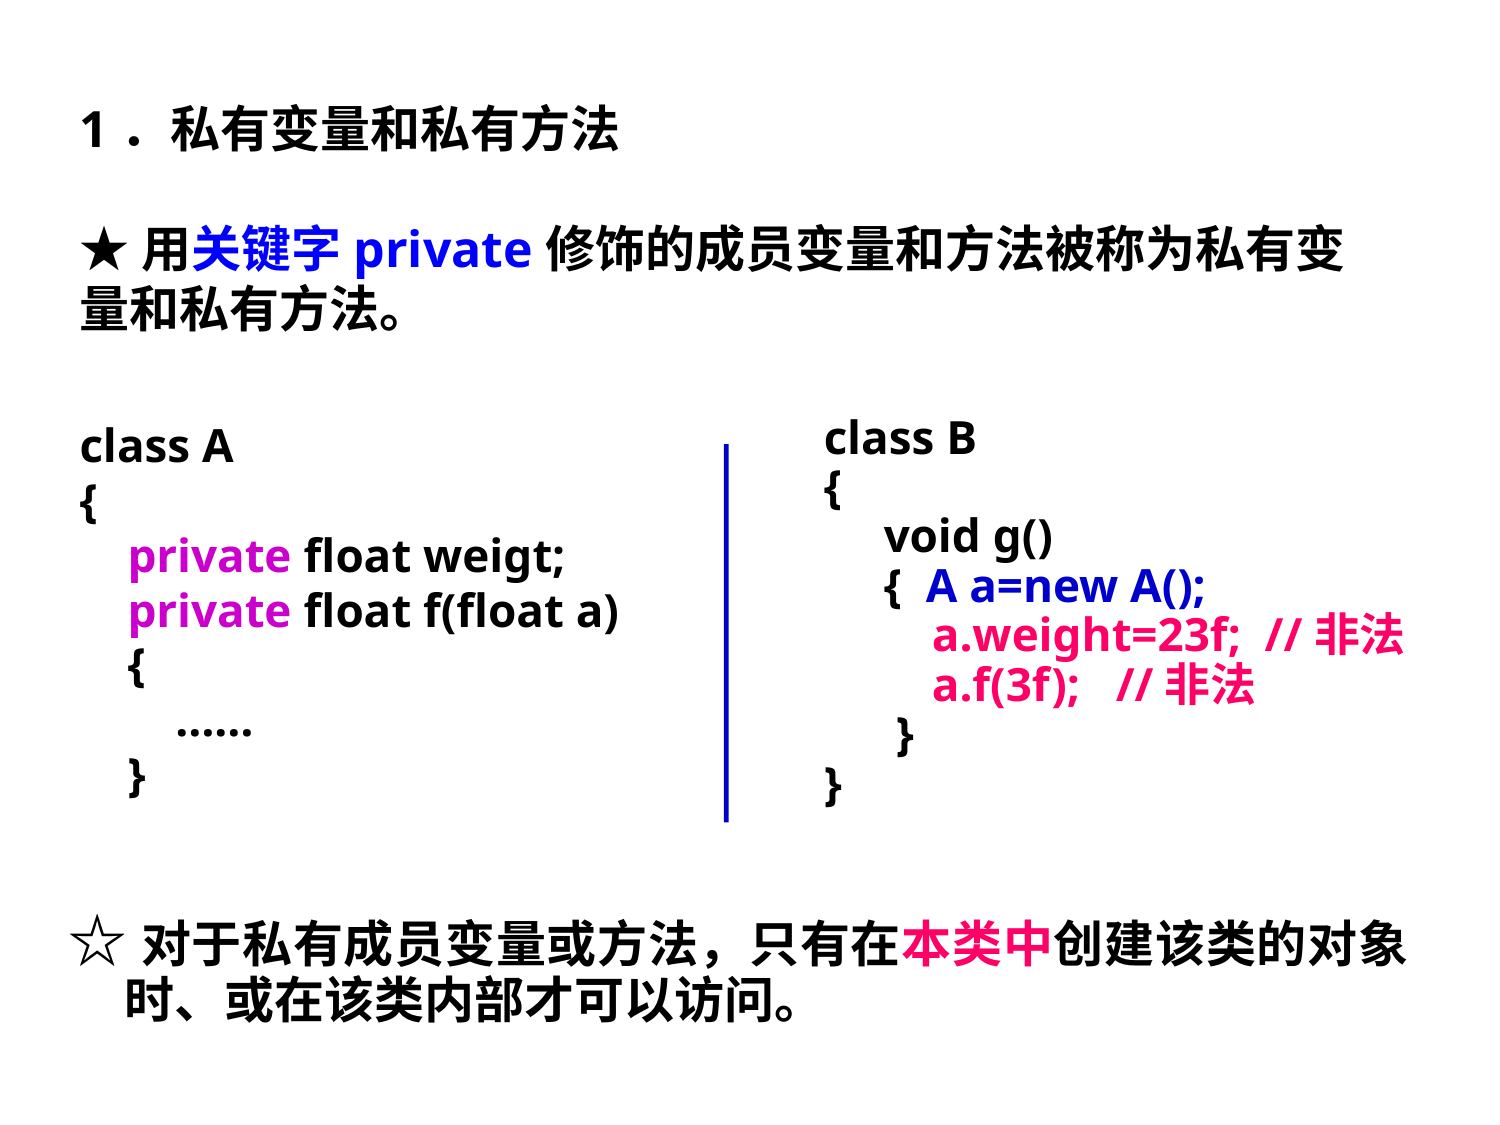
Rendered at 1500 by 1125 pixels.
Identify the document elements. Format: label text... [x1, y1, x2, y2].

text_box class A { private float weigt; private float f(float a) { …… } [64, 408, 786, 809]
text_box class B { void g() { A a=new A(); a.weight=23f; //非法 a.f(3f); //非法 } } [809, 407, 1477, 818]
list ☆对于私有成员变量或方法，只有在本类中创建该类的对象时、或在该类内部才可以访问。 [53, 904, 1424, 1071]
text_box 1．私有变量和私有方法 ★用关键字private修饰的成员变量和方法被称为私有变量和私有方法。 [64, 90, 1388, 345]
